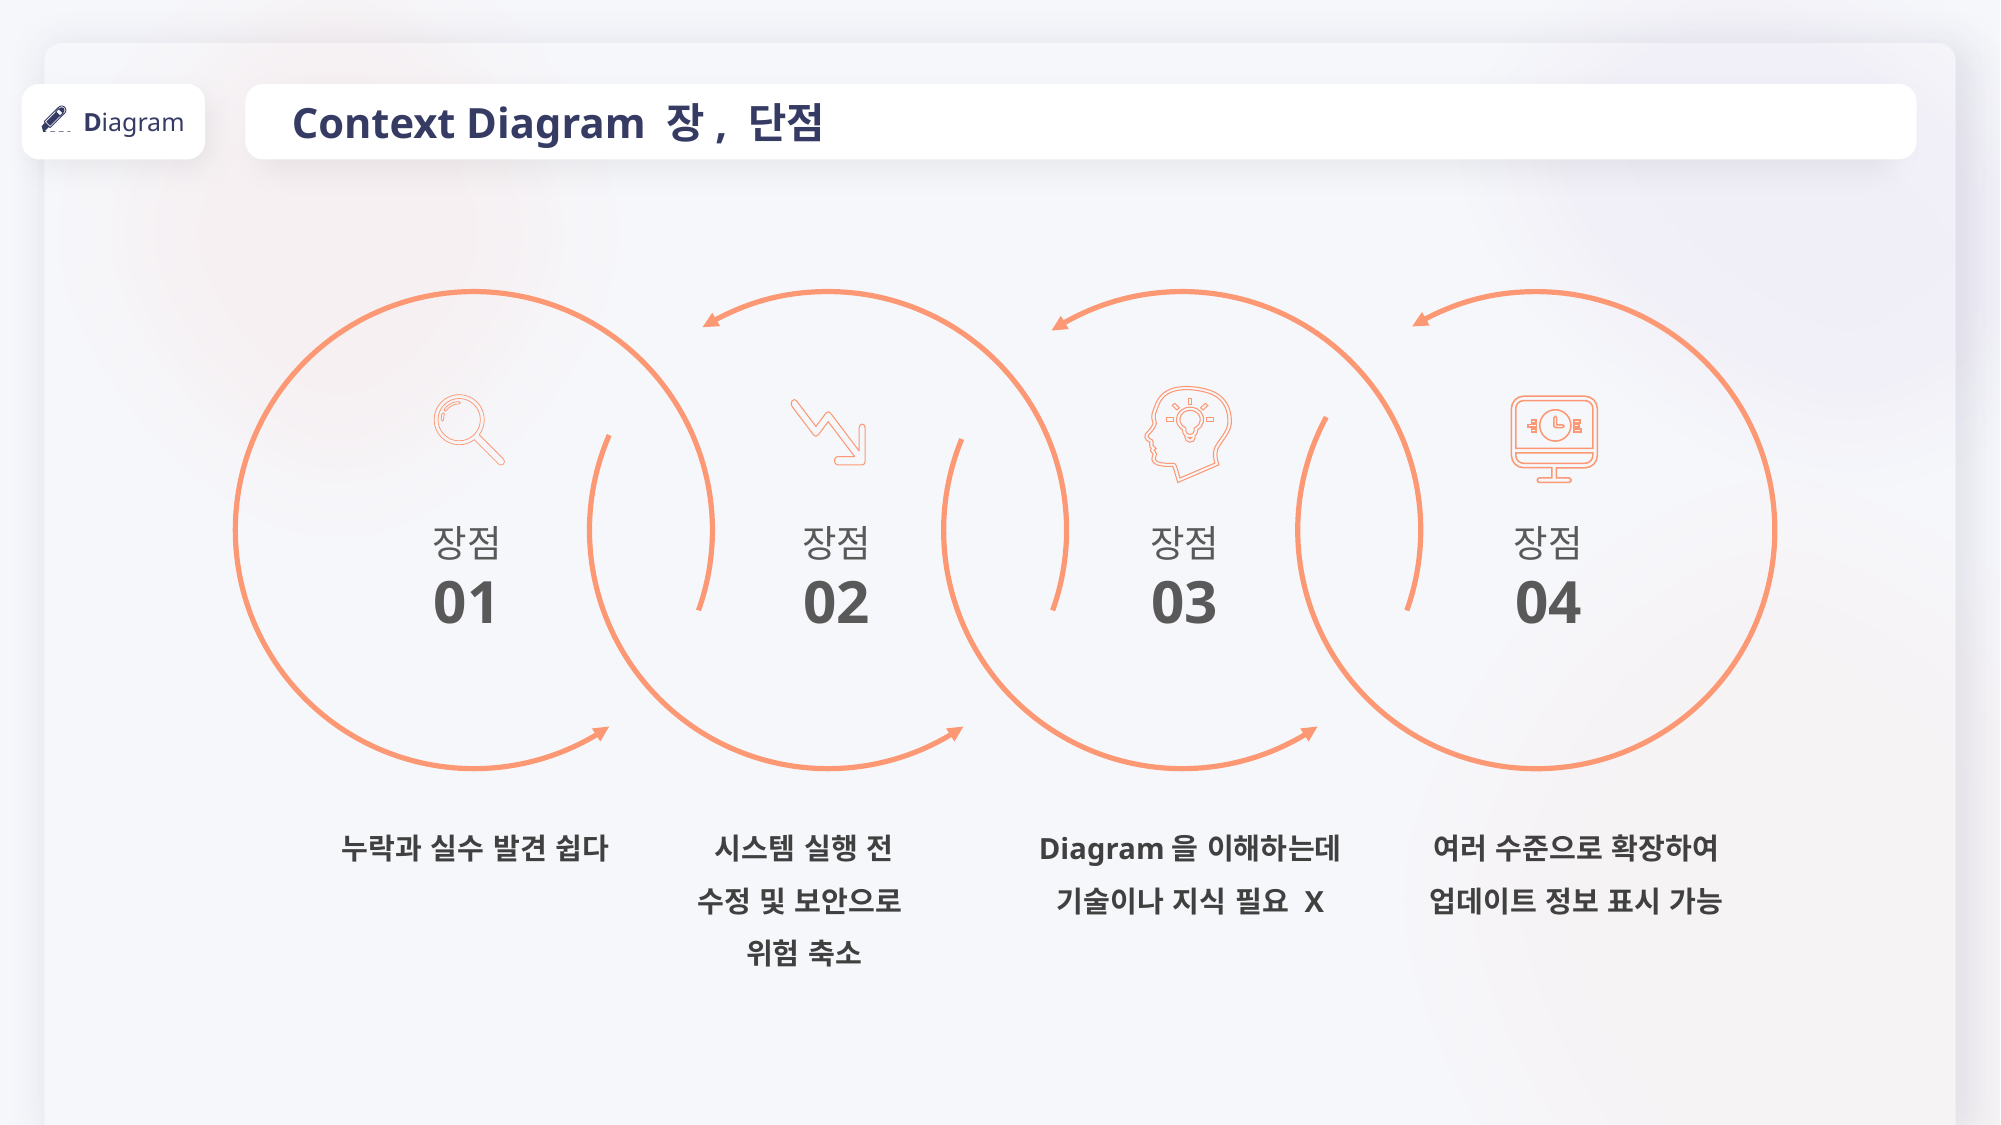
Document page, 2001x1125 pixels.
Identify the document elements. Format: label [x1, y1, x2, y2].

text_box [235, 291, 1775, 769]
text_box [0, 0, 2000, 1125]
